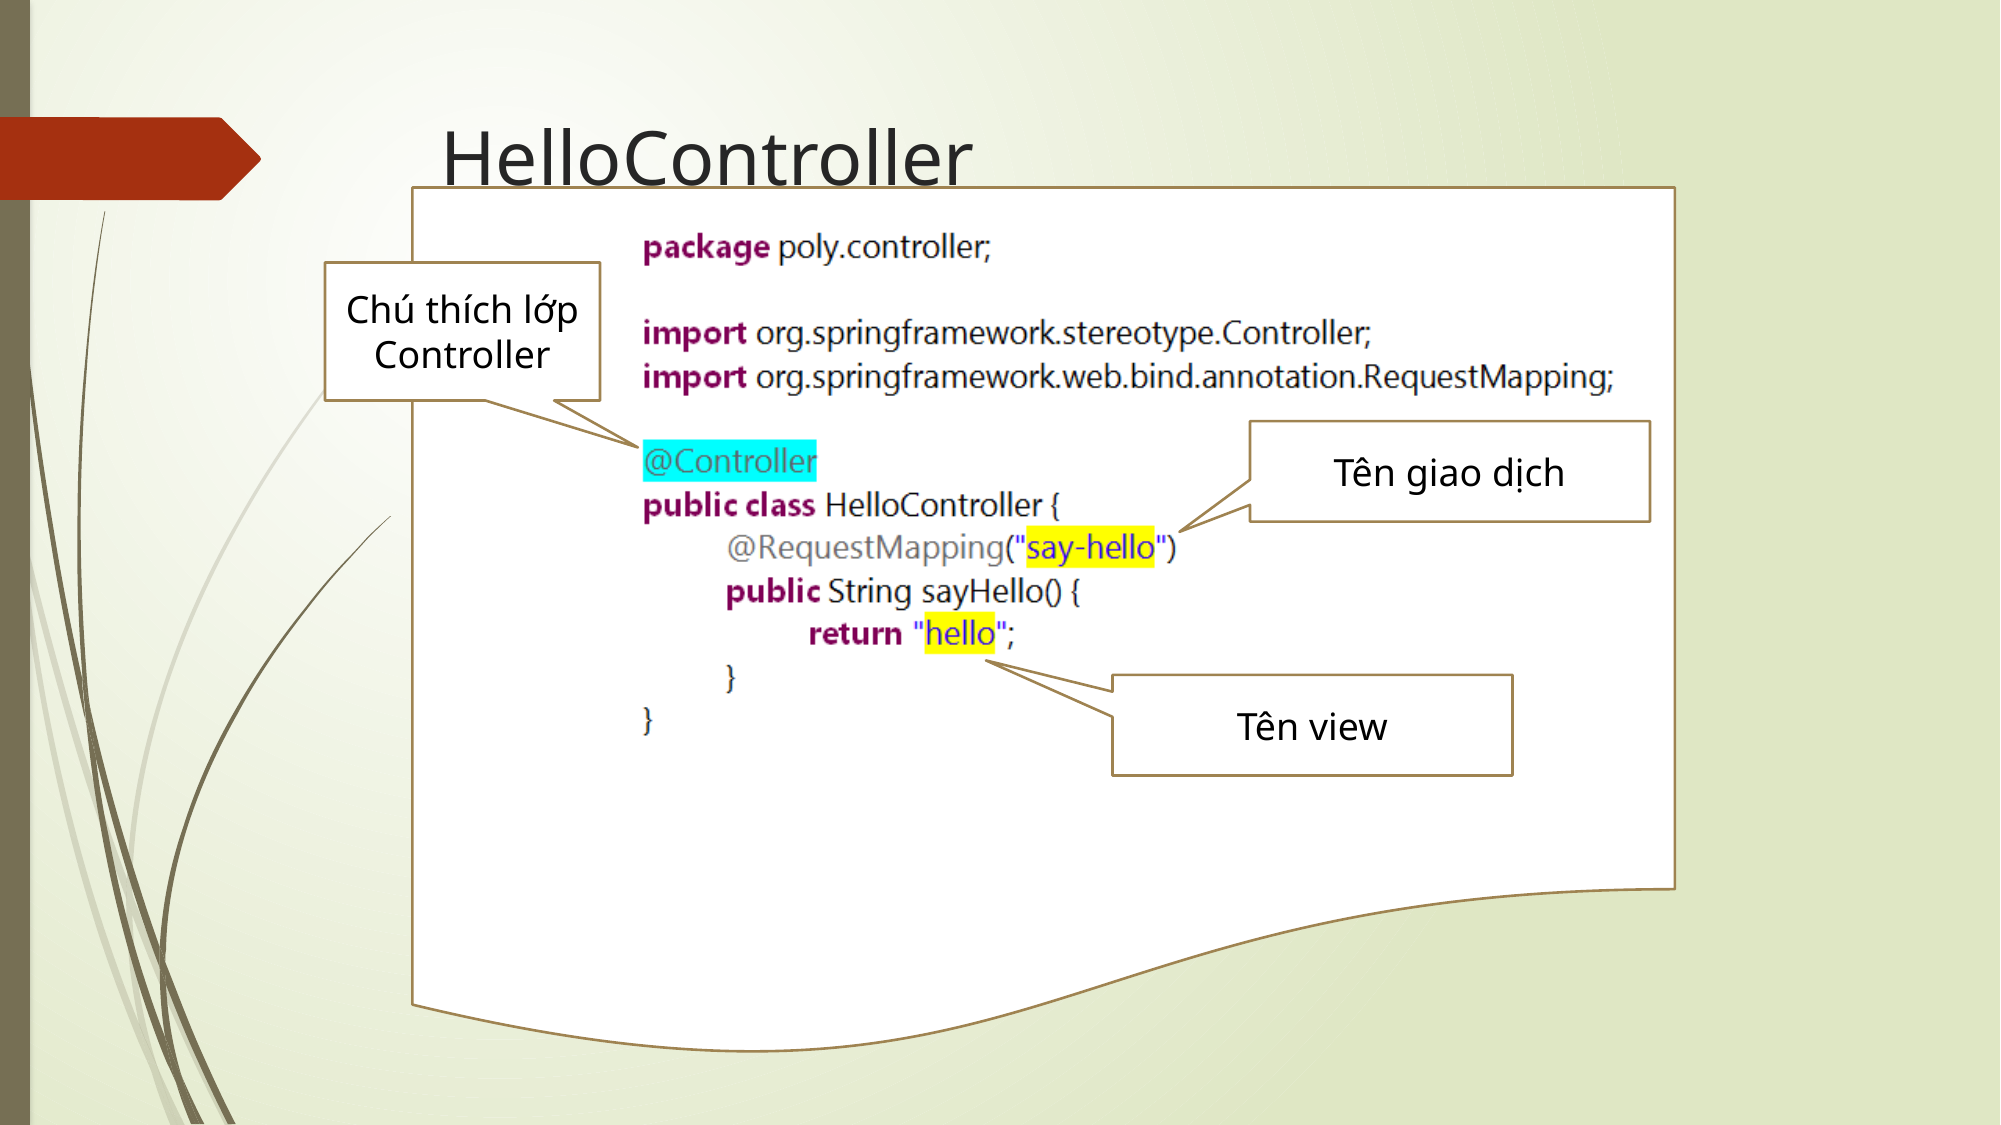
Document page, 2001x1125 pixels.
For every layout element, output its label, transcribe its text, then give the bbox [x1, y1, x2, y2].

text_box [411, 186, 425, 261]
text_box Tên view [1111, 750, 1514, 777]
text_box [411, 313, 1677, 1053]
text_box Chú thích lớp Controller [323, 261, 632, 448]
title HelloController [425, 102, 1888, 313]
text_box Tên giao dịch [1623, 419, 1652, 523]
picture [637, 230, 1618, 742]
